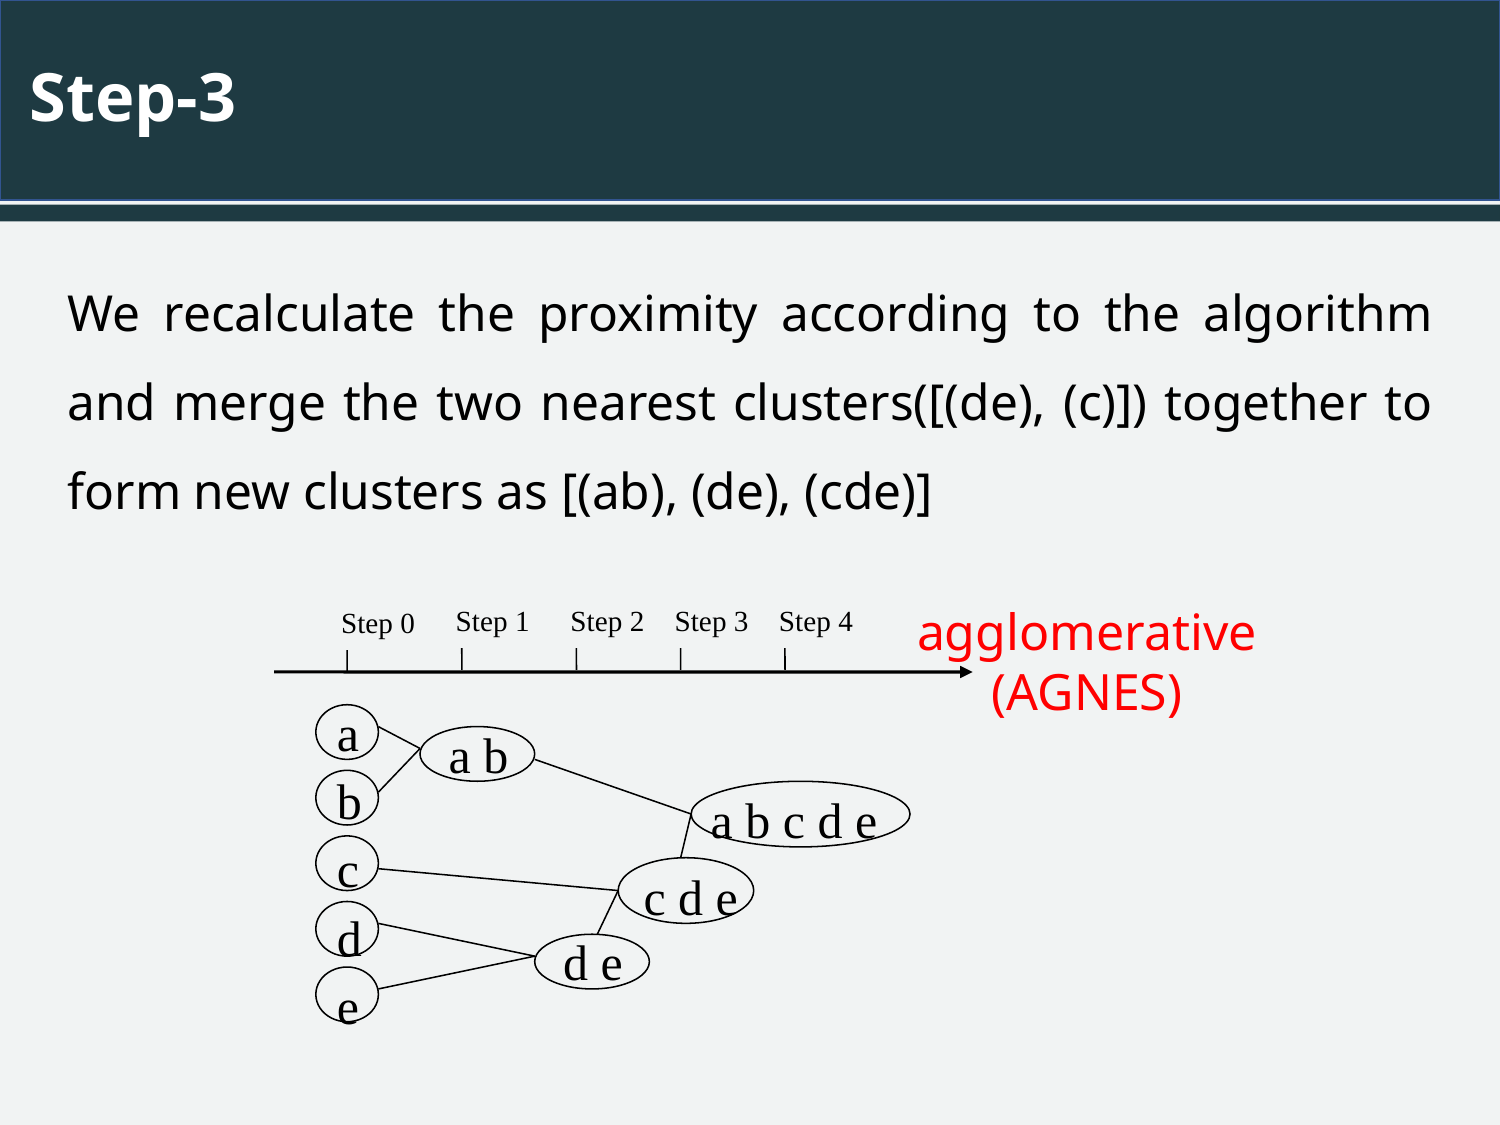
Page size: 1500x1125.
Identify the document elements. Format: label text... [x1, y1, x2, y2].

list We recalculate the proximity according to the algorithm and merge the two nearest clusters([(de), (c)]) together to form new clusters as [(ab), (de), (cde)] [52, 245, 1448, 530]
title Step-3 [14, 0, 1500, 200]
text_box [274, 592, 1265, 1033]
